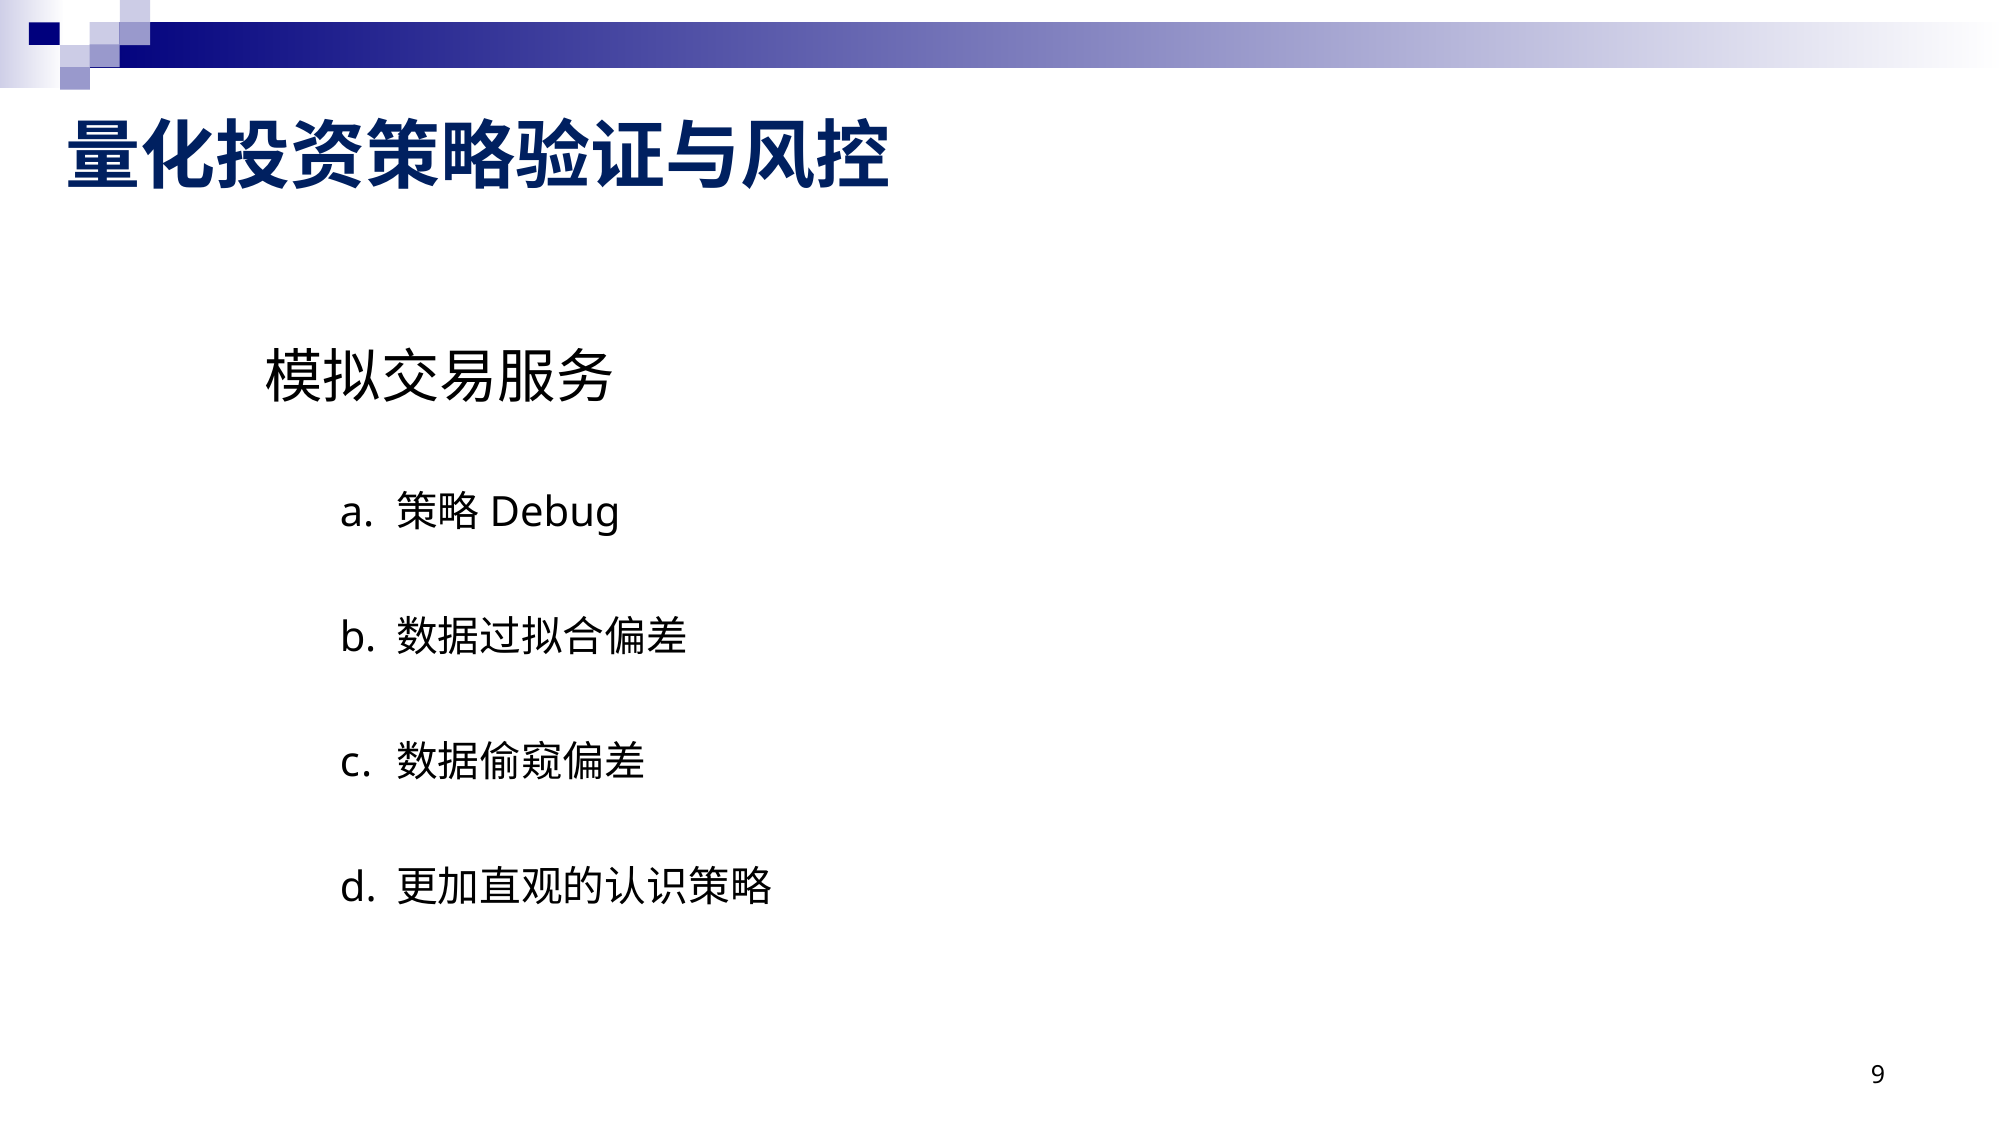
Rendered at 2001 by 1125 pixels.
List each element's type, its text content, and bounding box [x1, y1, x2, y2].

slide_number 9 [1433, 1025, 1900, 1100]
text_box 模拟交易服务 策略Debug 数据过拟合偏差 数据偷窥偏差 更加直观的认识策略 [249, 297, 1650, 917]
text_box 量化投资策略验证与风控 [49, 99, 917, 206]
